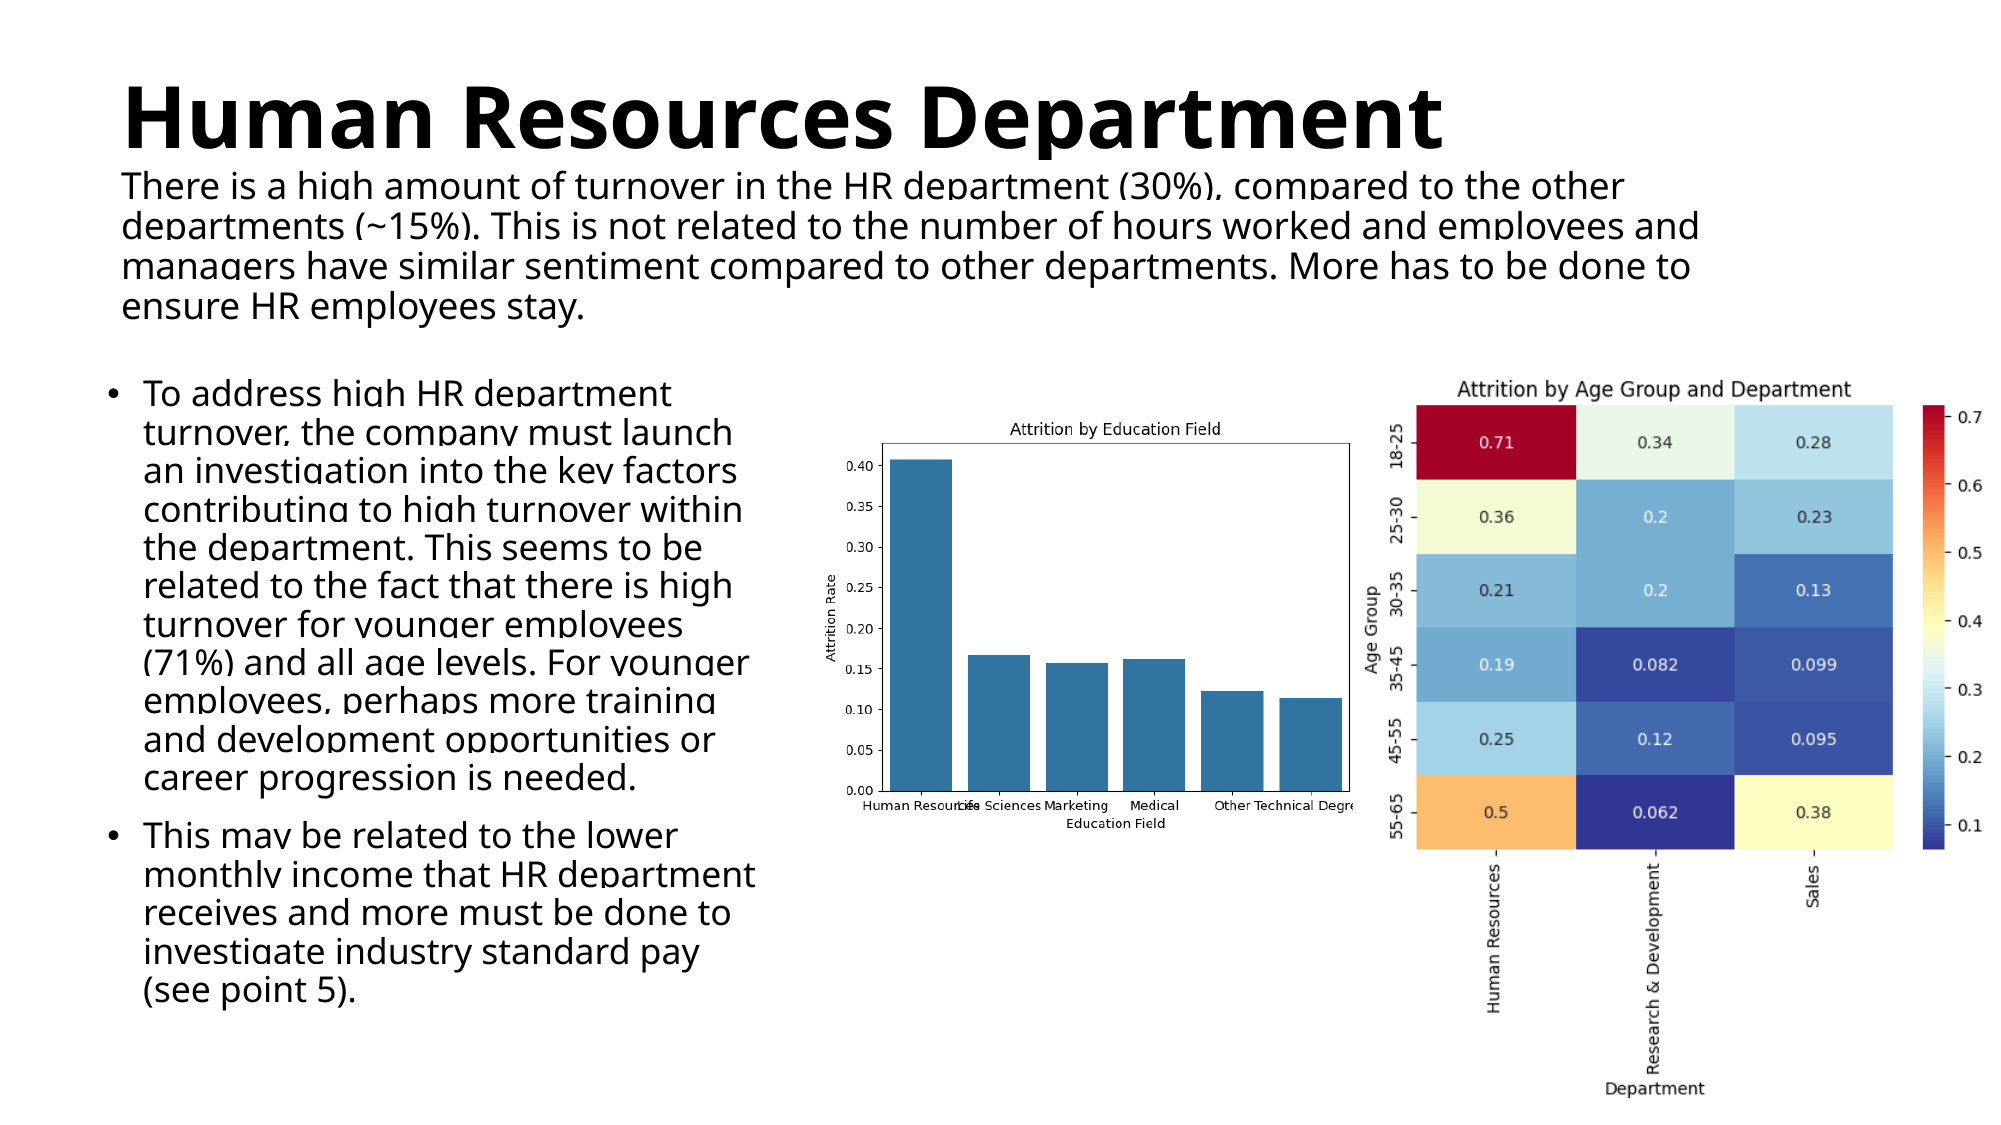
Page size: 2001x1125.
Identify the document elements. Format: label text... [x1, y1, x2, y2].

title Human Resources Department There is a high amount of turnover in the HR department (30%), compared to the other departments (~15%). This is not related to the number of hours worked and employees and managers have similar sentiment compared to other departments. More has to be done to ensure HR employees stay. [106, 66, 1831, 336]
picture [816, 368, 1995, 1109]
list To address high HR department turnover, the company must launch an investigation into the key factors contributing to high turnover within the department. This seems to be related to the fact that there is high turnover for younger employees (71%) and all age levels. For younger employees, perhaps more training and development opportunities or career progression is needed. This may be related to the lower monthly income that HR department receives and more must be done to investigate industry standard pay (see point 5). [92, 368, 791, 1026]
